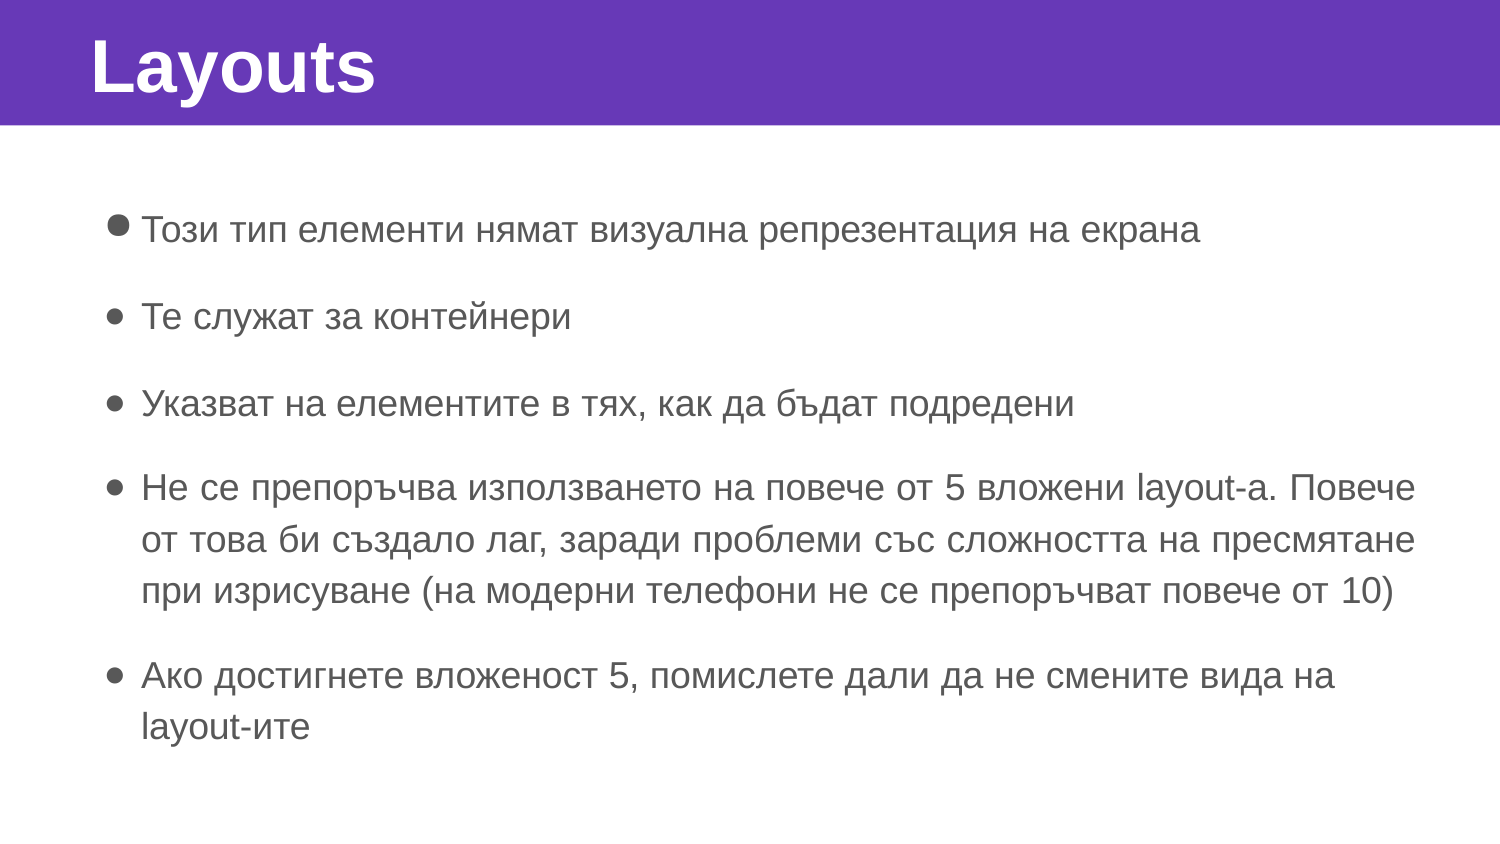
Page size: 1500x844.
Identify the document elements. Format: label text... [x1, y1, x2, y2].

text_box [0, 0, 1500, 126]
text_box Този тип елементи нямат визуална репрезентация на екрана Те служат за контейнери Указват на елементите в тях, как да бъдат подредени Не се препоръчва използването на повече от 5 вложени layout-a. Повече от това би създало лаг, заради проблеми със сложността на пресмятане при изрисуване (на модерни телефони не се препоръчват повече от 10) Ако достигнете вложеност 5, помислете дали да не смените вида на layout-ите [101, 203, 1428, 747]
title Layouts [87, 15, 380, 159]
